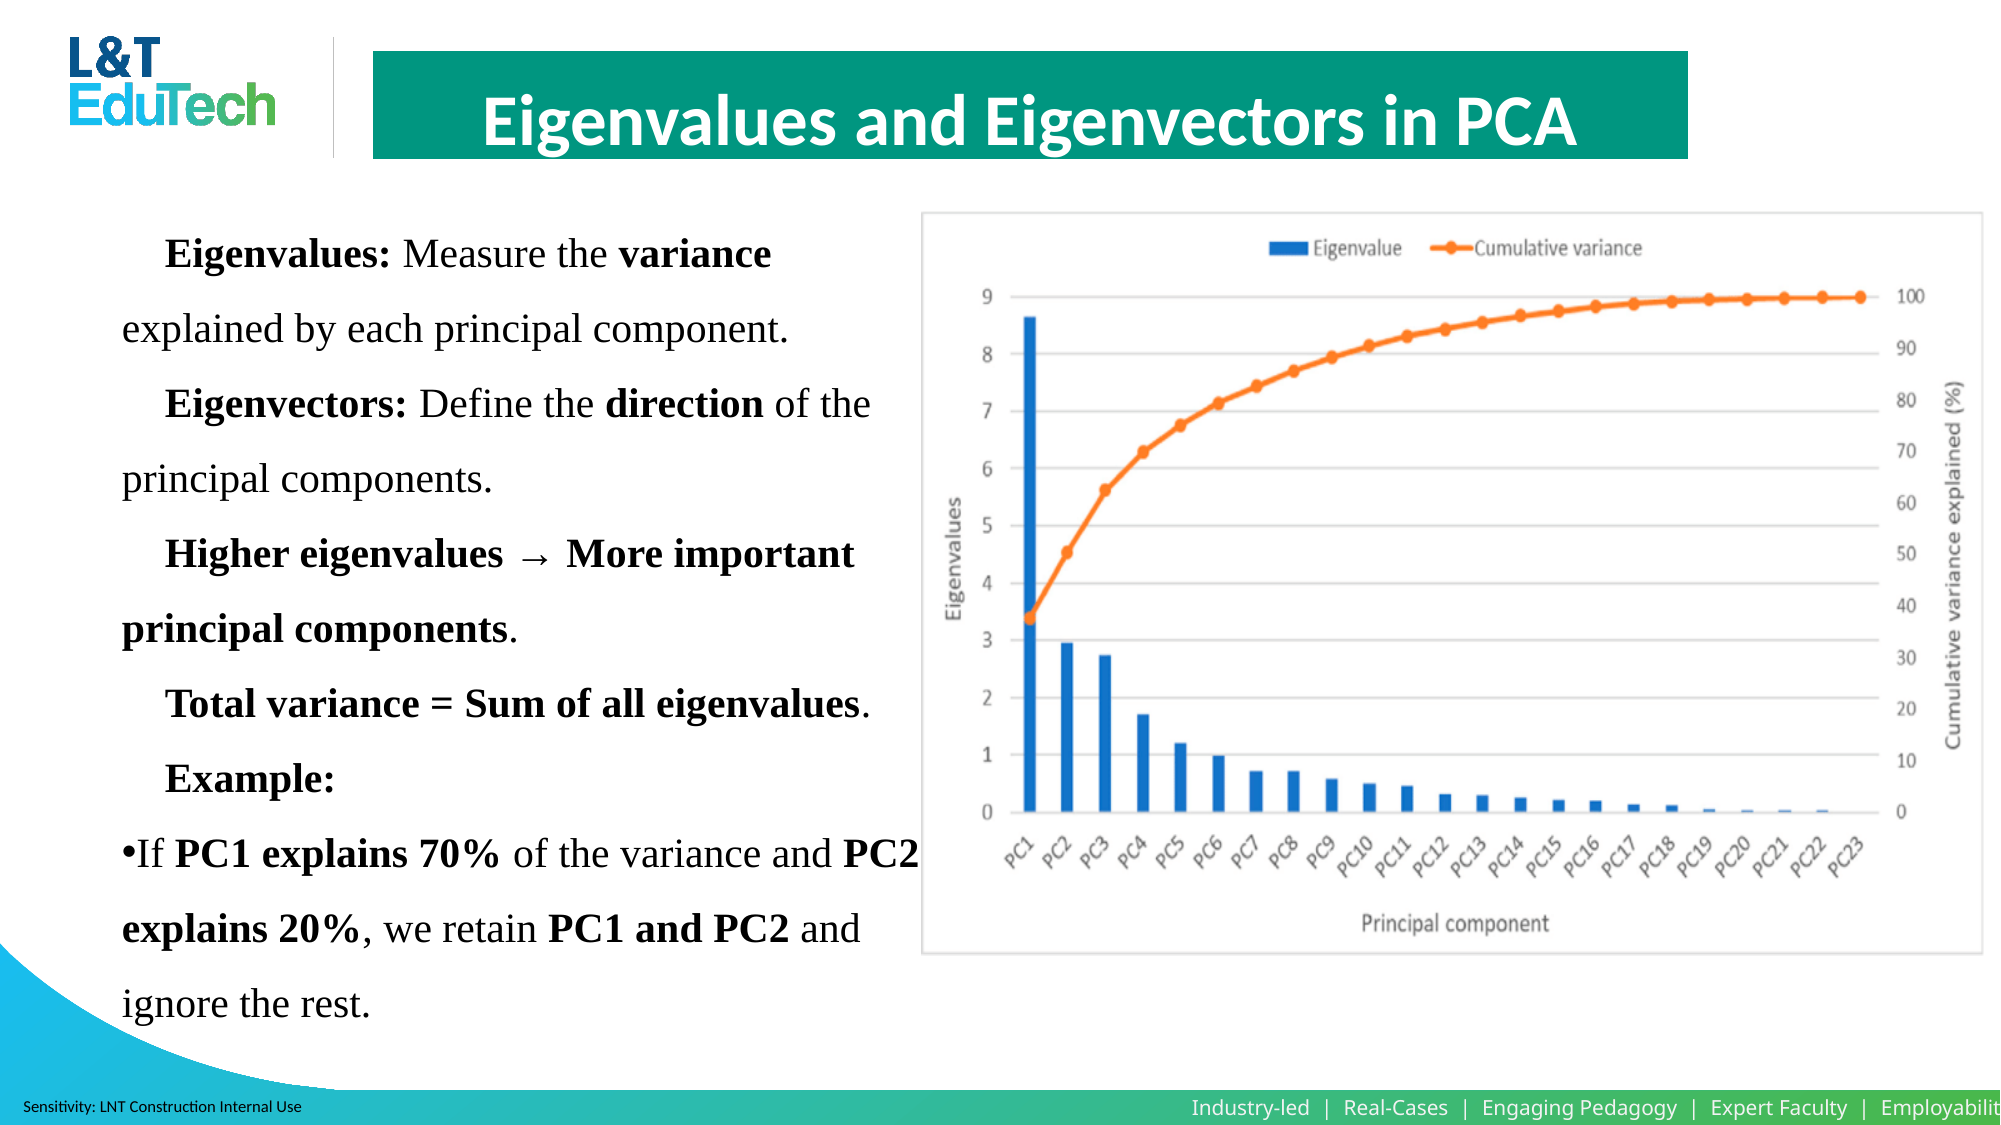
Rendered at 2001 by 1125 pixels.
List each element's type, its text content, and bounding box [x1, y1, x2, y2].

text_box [372, 50, 1689, 177]
picture [921, 211, 1984, 956]
picture [70, 36, 275, 126]
text_box 📌 Eigenvalues: Measure the variance explained by each principal component. 📌 Eigenvectors: Define the direction of the principal components. ✅ Higher eigenvalues → More important principal components. ✅ Total variance = Sum of all eigenvalues. 📝 Example: If PC1 explains 70% of the variance and PC2 explains 20%, we retain PC1 and PC2 and ignore the rest. [107, 193, 938, 1034]
